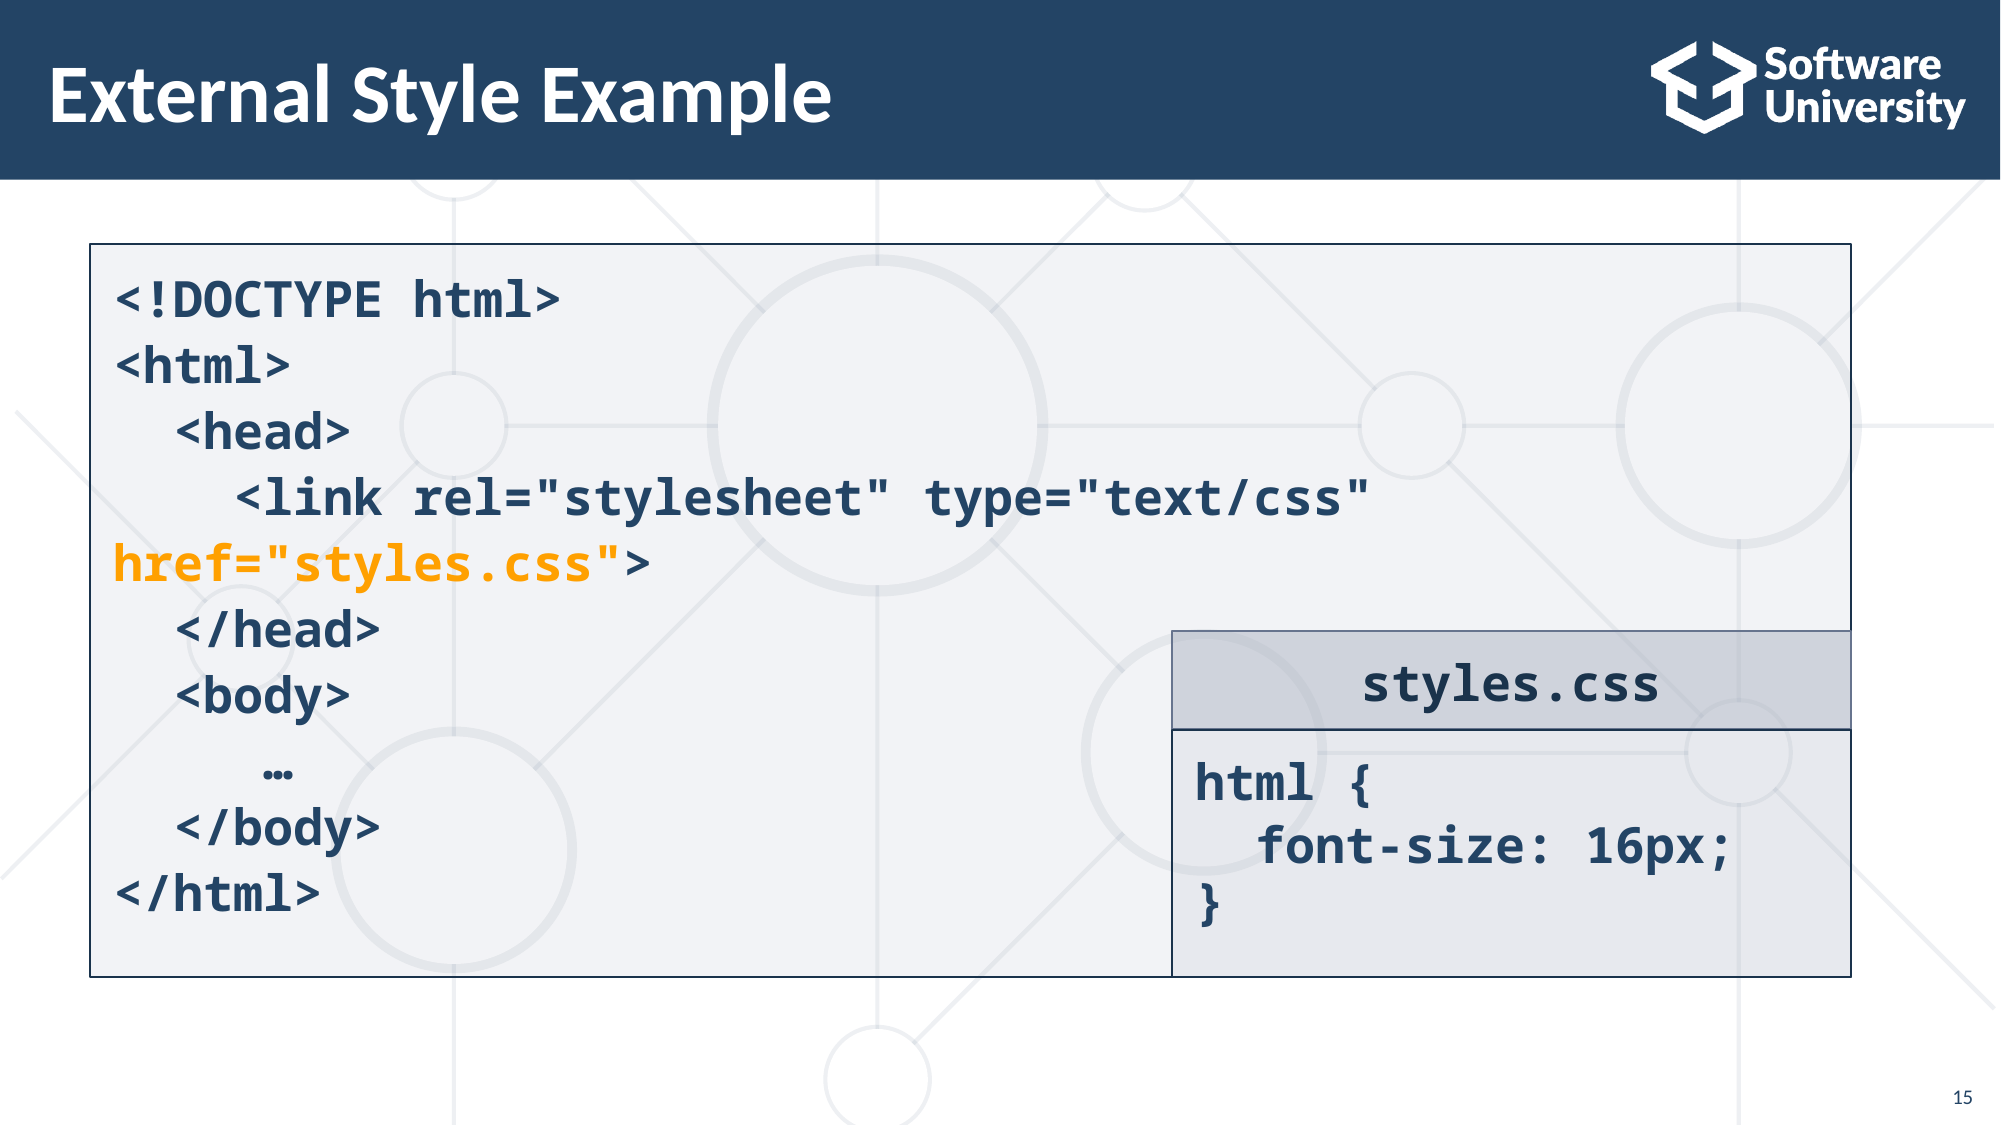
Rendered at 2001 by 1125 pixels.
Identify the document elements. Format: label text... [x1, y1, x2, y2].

text_box styles.css [1171, 630, 1852, 730]
title External Style Example [31, 16, 1625, 162]
slide_number 15 [1927, 1067, 1989, 1117]
text_box <!DOCTYPE html> <html> <head> <link rel="stylesheet" type="text/css" href="styles.css"> </head> <body> … </body> </html> [89, 243, 1852, 978]
picture [1651, 41, 1966, 134]
text_box html { font-size: 16px; } [1171, 730, 1852, 977]
